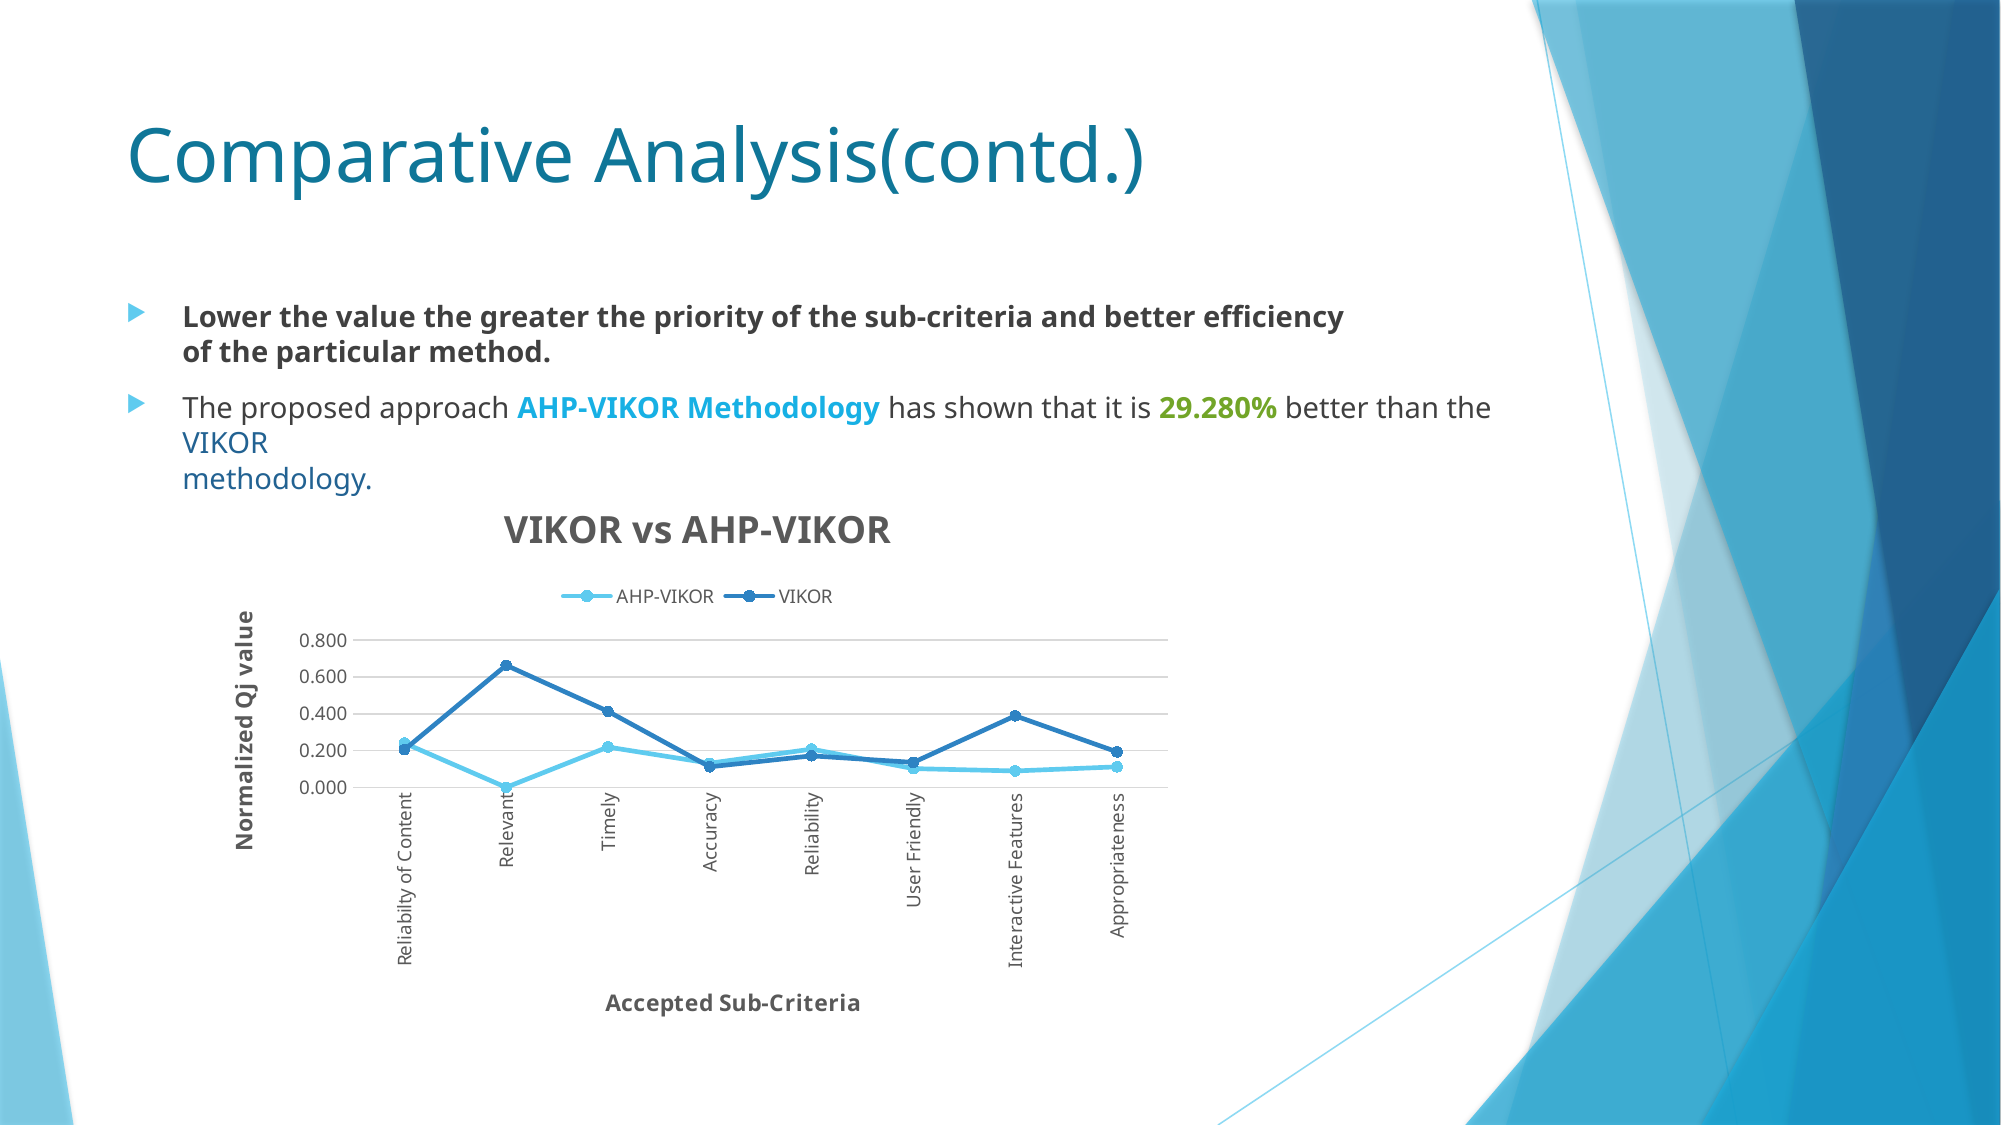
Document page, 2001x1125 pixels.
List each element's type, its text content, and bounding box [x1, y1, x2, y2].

chart [207, 471, 1189, 1051]
list Lower the value the greater the priority of the sub-criteria and better efficiency of the particular method. The proposed approach AHP-VIKOR Methodology has shown that it is 29.280% better than the VIKOR methodology. [111, 291, 1584, 992]
title Comparative Analysis(contd.) [111, 99, 1522, 291]
